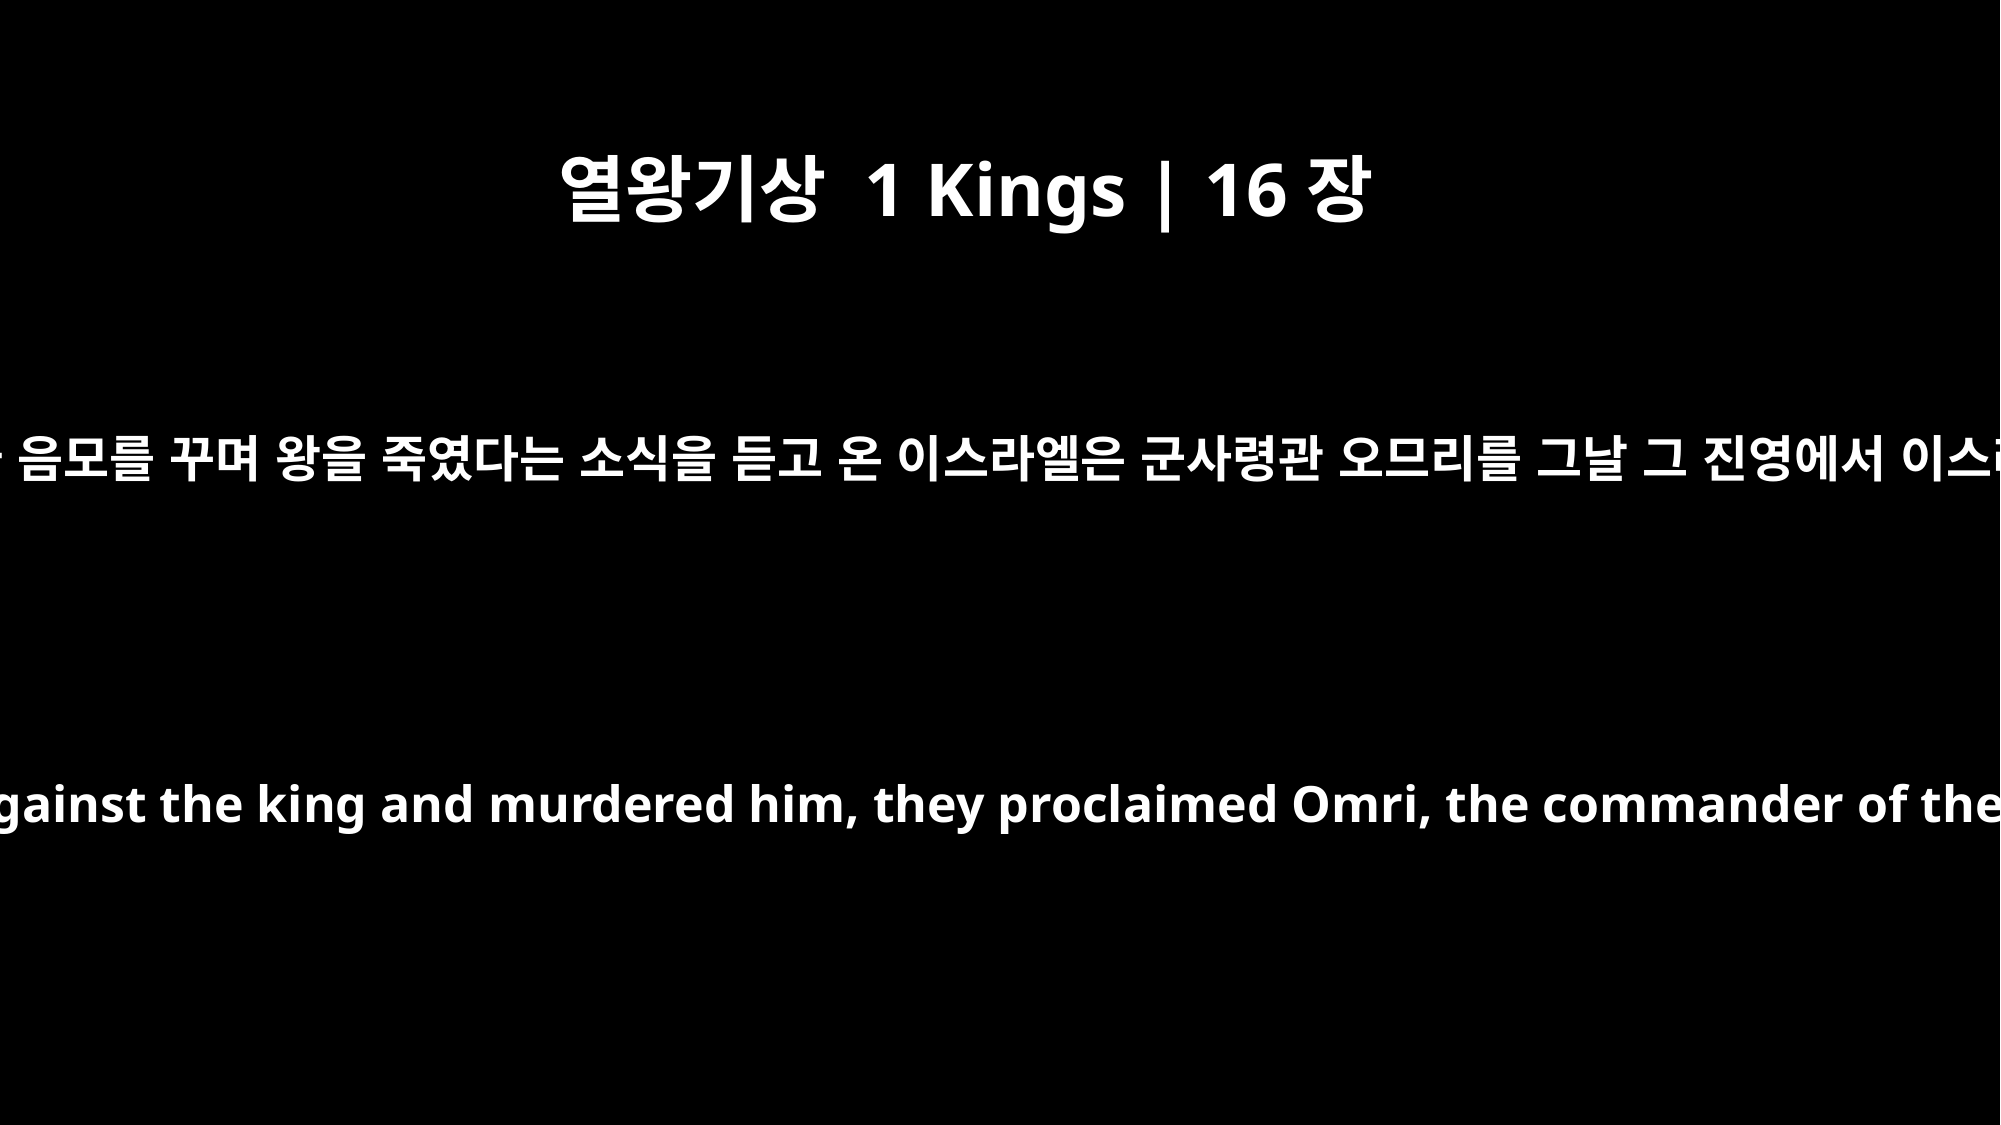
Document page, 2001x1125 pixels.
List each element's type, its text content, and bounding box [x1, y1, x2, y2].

text_box 열왕기상 1 Kings | 16장 [543, 136, 1389, 239]
text_box When the Israelites in the camp heard that Zimri had plotted against the king and murdered him, they proclaimed Omri, the commander of the army, king over Israel that very day there in the camp. [0, 764, 2000, 840]
text_box 16 진영에 있던 백성들이 시므리가 음모를 꾸며 왕을 죽였다는 소식을 듣고 온 이스라엘은 군사령관 오므리를 그날 그 진영에서 이스라엘의 왕으로 삼았습니다. [0, 359, 2000, 495]
